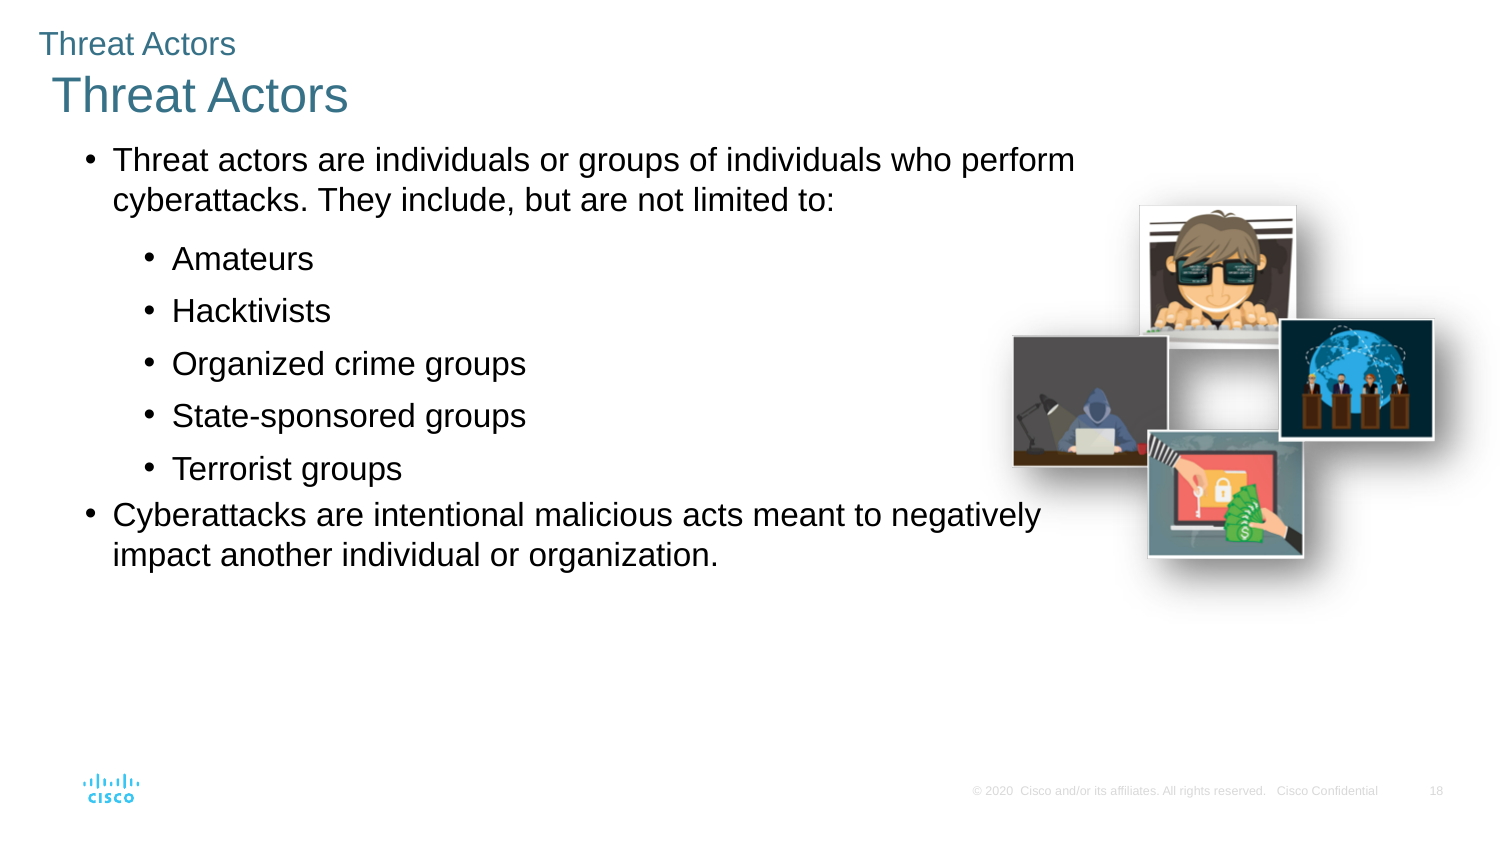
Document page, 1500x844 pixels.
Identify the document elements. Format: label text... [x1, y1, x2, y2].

text_box Threat Actors Threat Actors [23, 10, 1500, 135]
picture [980, 172, 1500, 624]
list Threat actors are individuals or groups of individuals who perform cyberattacks. They include, but are not limited to: Amateurs Hacktivists Organized crime groups State-sponsored groups Terrorist groups Cyberattacks are intentional malicious acts meant to negatively impact another individual or organization. [15, 131, 1137, 739]
